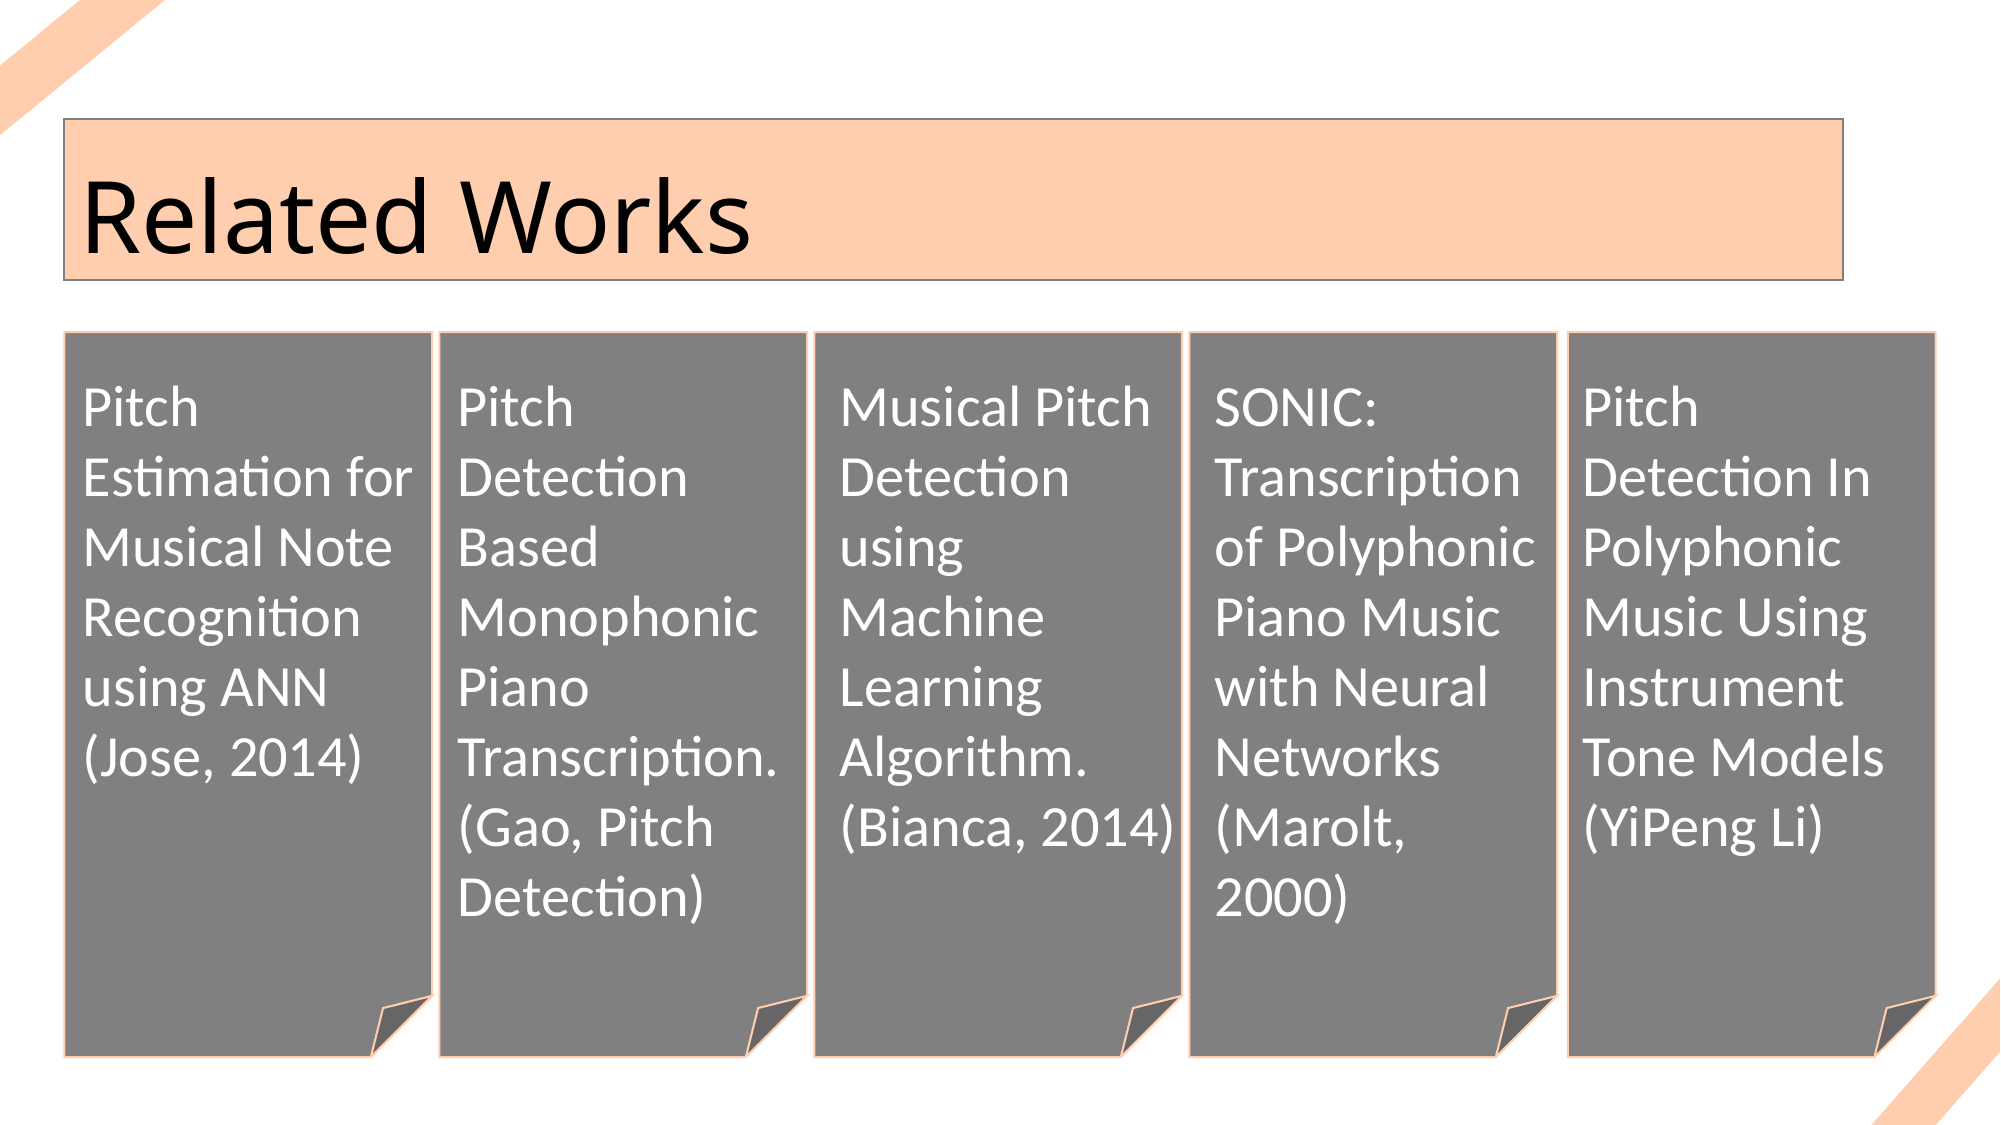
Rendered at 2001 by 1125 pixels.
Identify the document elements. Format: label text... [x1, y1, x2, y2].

text_box [0, 0, 165, 136]
text_box [1188, 331, 1561, 1059]
text_box [1566, 331, 1940, 1059]
text_box [438, 331, 811, 1059]
text_box Musical Pitch Detection using Machine Learning Algorithm. (Bianca, 2014) [825, 360, 1193, 866]
text_box [813, 331, 1186, 1059]
text_box [1870, 976, 2000, 1125]
text_box SONIC: Transcription of Polyphonic Piano Music with Neural Networks (Marolt, 2000) [1199, 360, 1558, 936]
text_box [63, 331, 436, 1059]
text_box Related Works [64, 146, 1122, 282]
text_box Pitch Estimation for Musical Note Recognition using ANN (Jose, 2014) [67, 360, 436, 796]
text_box [63, 118, 1844, 281]
text_box Pitch Detection Based Monophonic Piano Transcription. (Gao, Pitch Detection) [442, 360, 811, 936]
text_box Pitch Detection In Polyphonic Music Using Instrument Tone Models (YiPeng Li) [1567, 360, 1936, 866]
